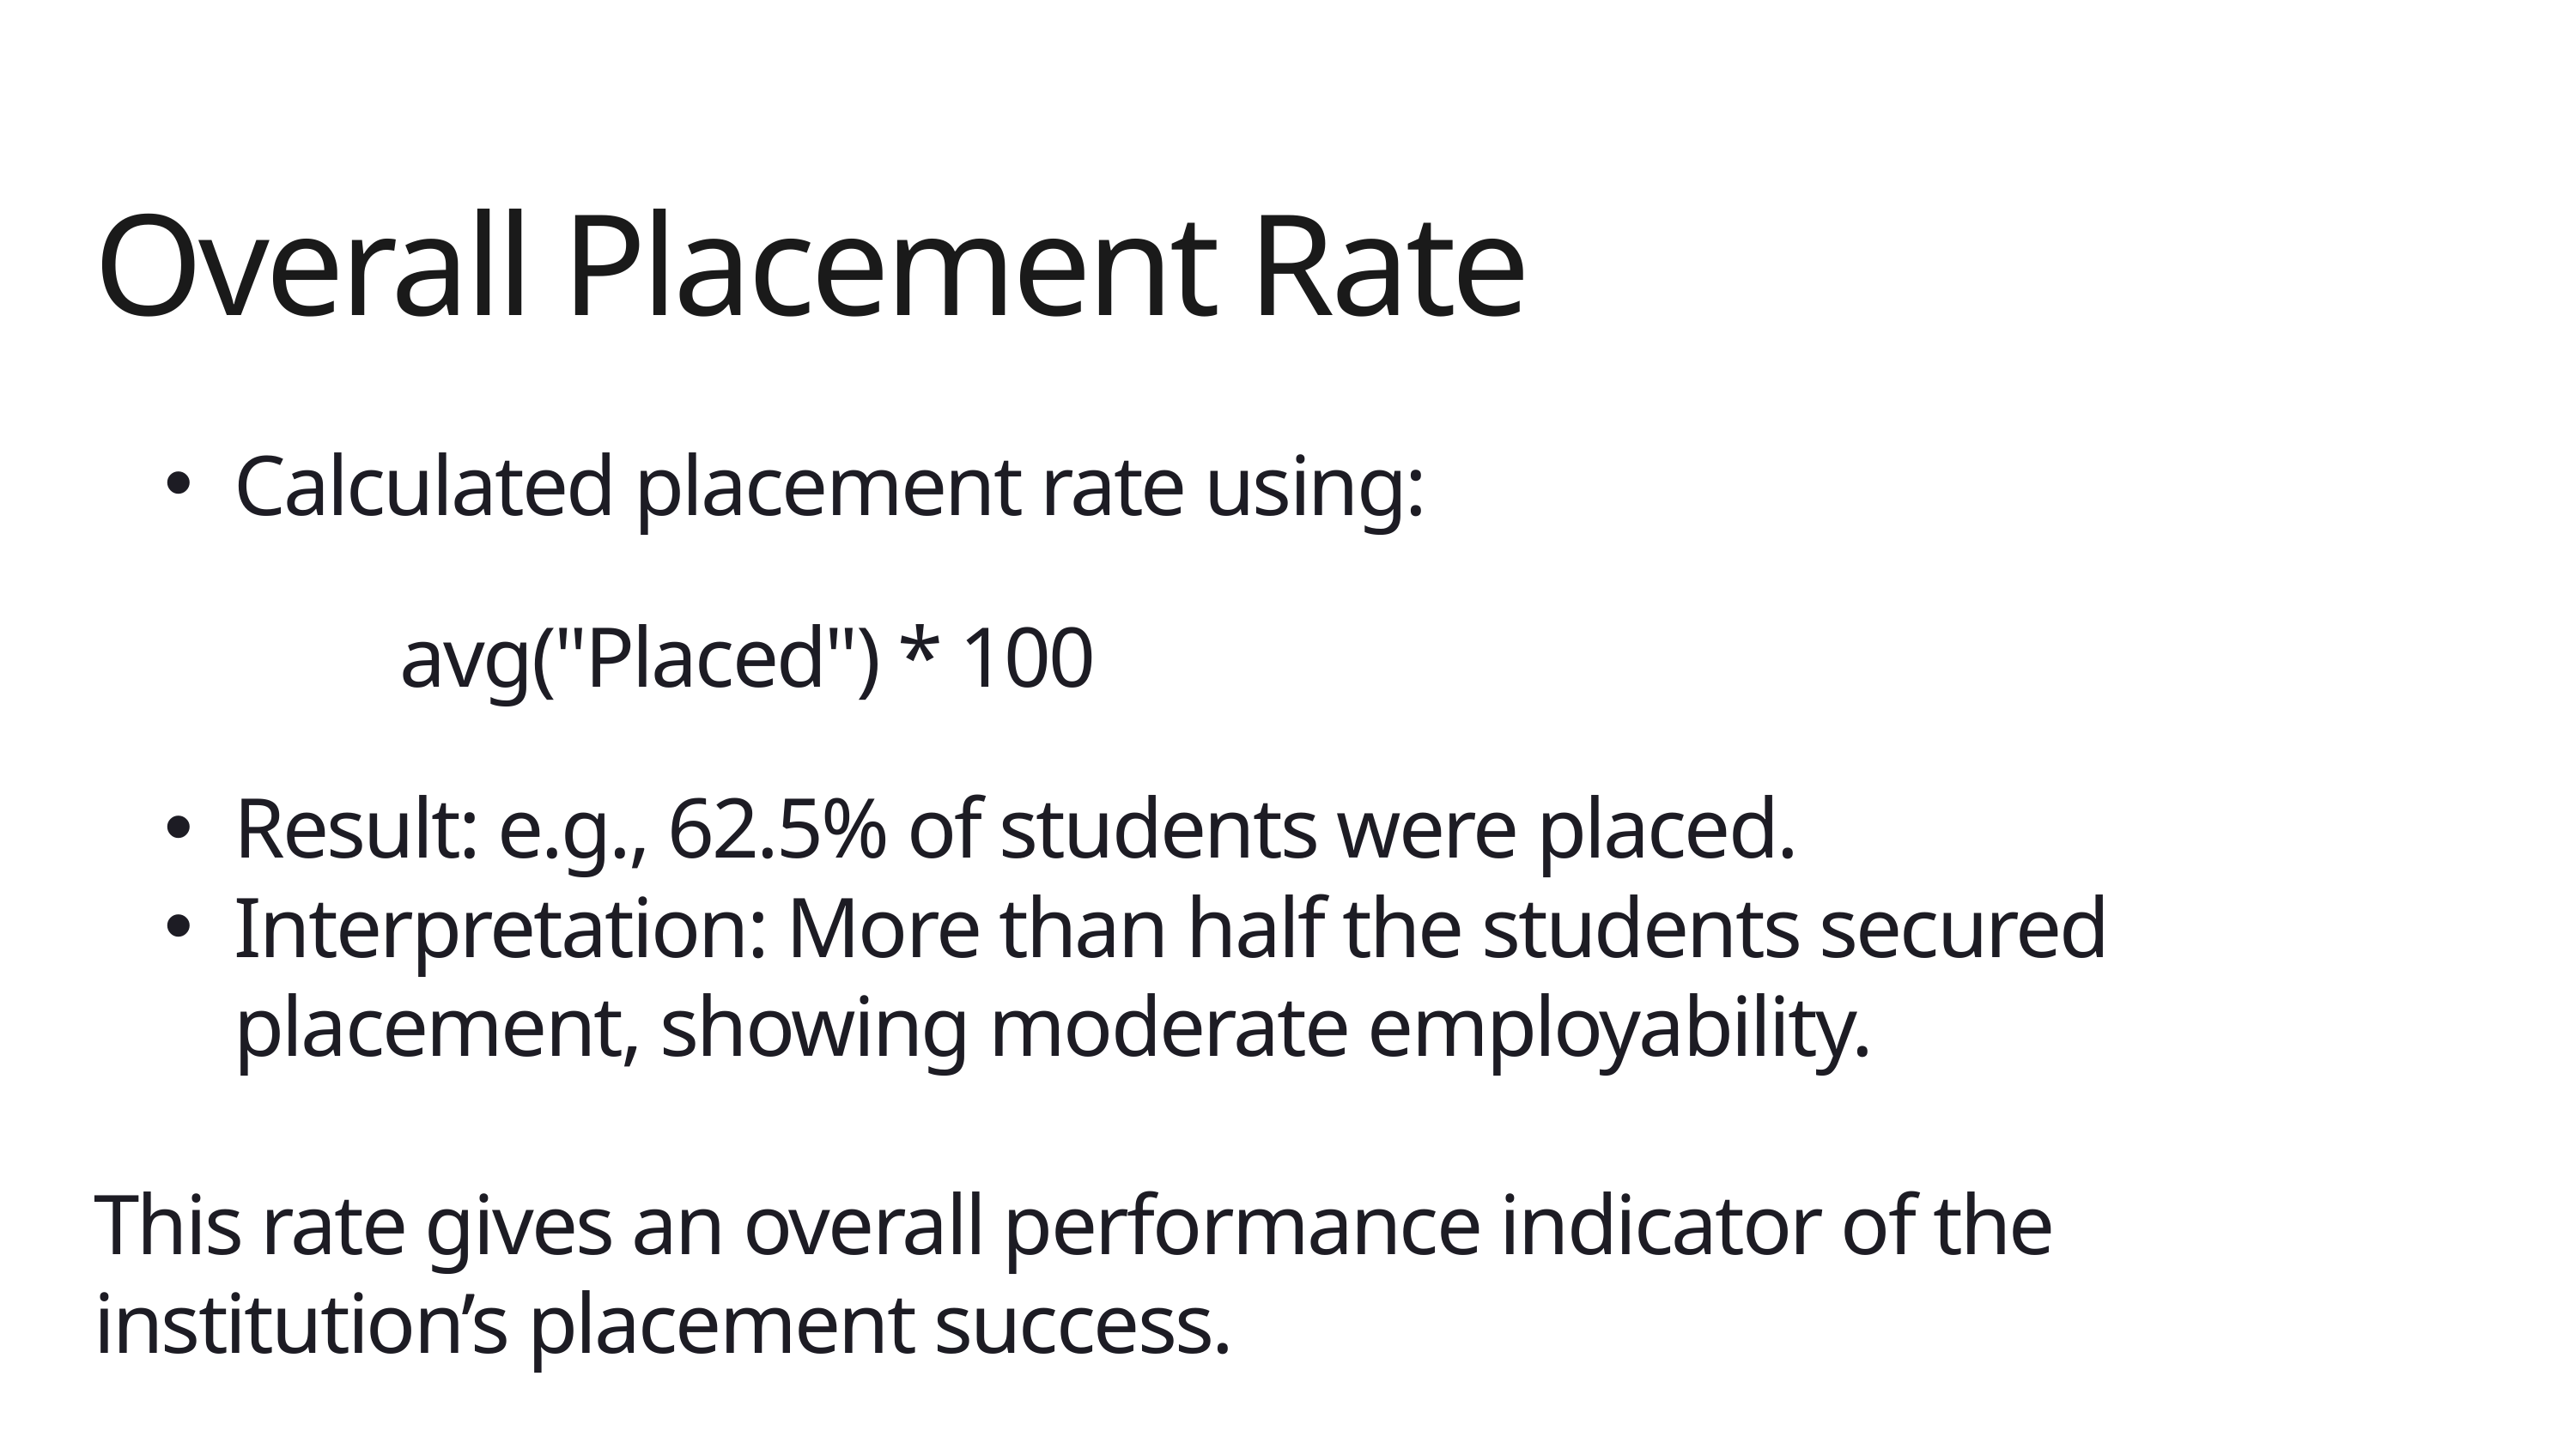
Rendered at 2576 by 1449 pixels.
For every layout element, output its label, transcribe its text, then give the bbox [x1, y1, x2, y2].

text_box Overall Placement Rate [94, 203, 2202, 344]
text_box Calculated placement rate using: avg("Placed") * 100 Result: e.g., 62.5% of students were placed. Interpretation: More than half the students secured placement, showing moderate employability. This rate gives an overall performance indicator of the institution’s placement success. [94, 432, 2240, 1441]
